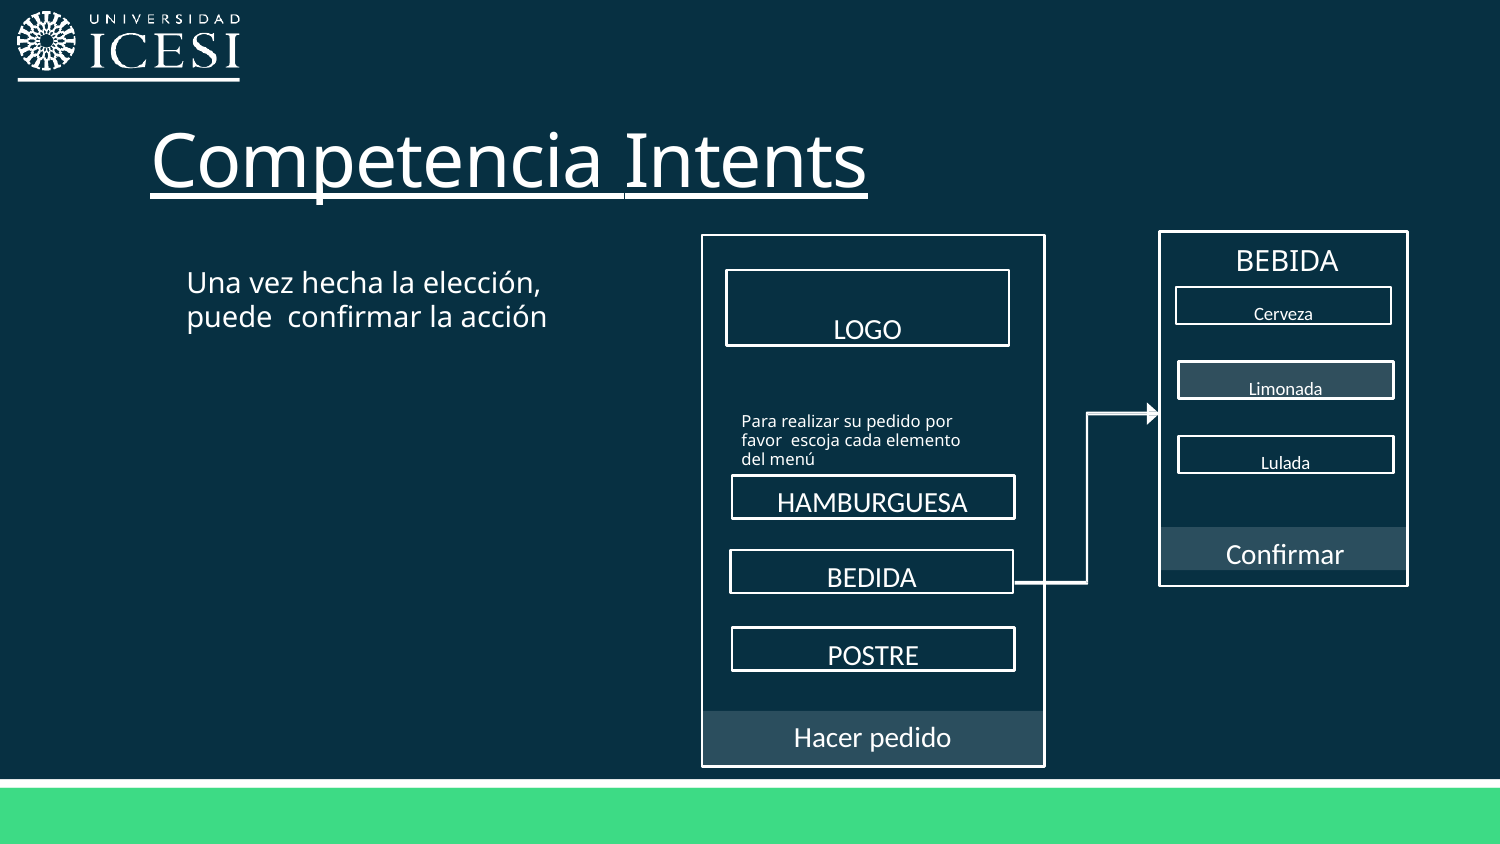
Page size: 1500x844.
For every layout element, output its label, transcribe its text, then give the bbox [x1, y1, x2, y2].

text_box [701, 231, 1408, 767]
title Competencia Intents [124, 110, 1376, 293]
picture [17, 11, 240, 82]
text_box Una vez hecha la elección, puede confirmar la acción [184, 261, 625, 334]
